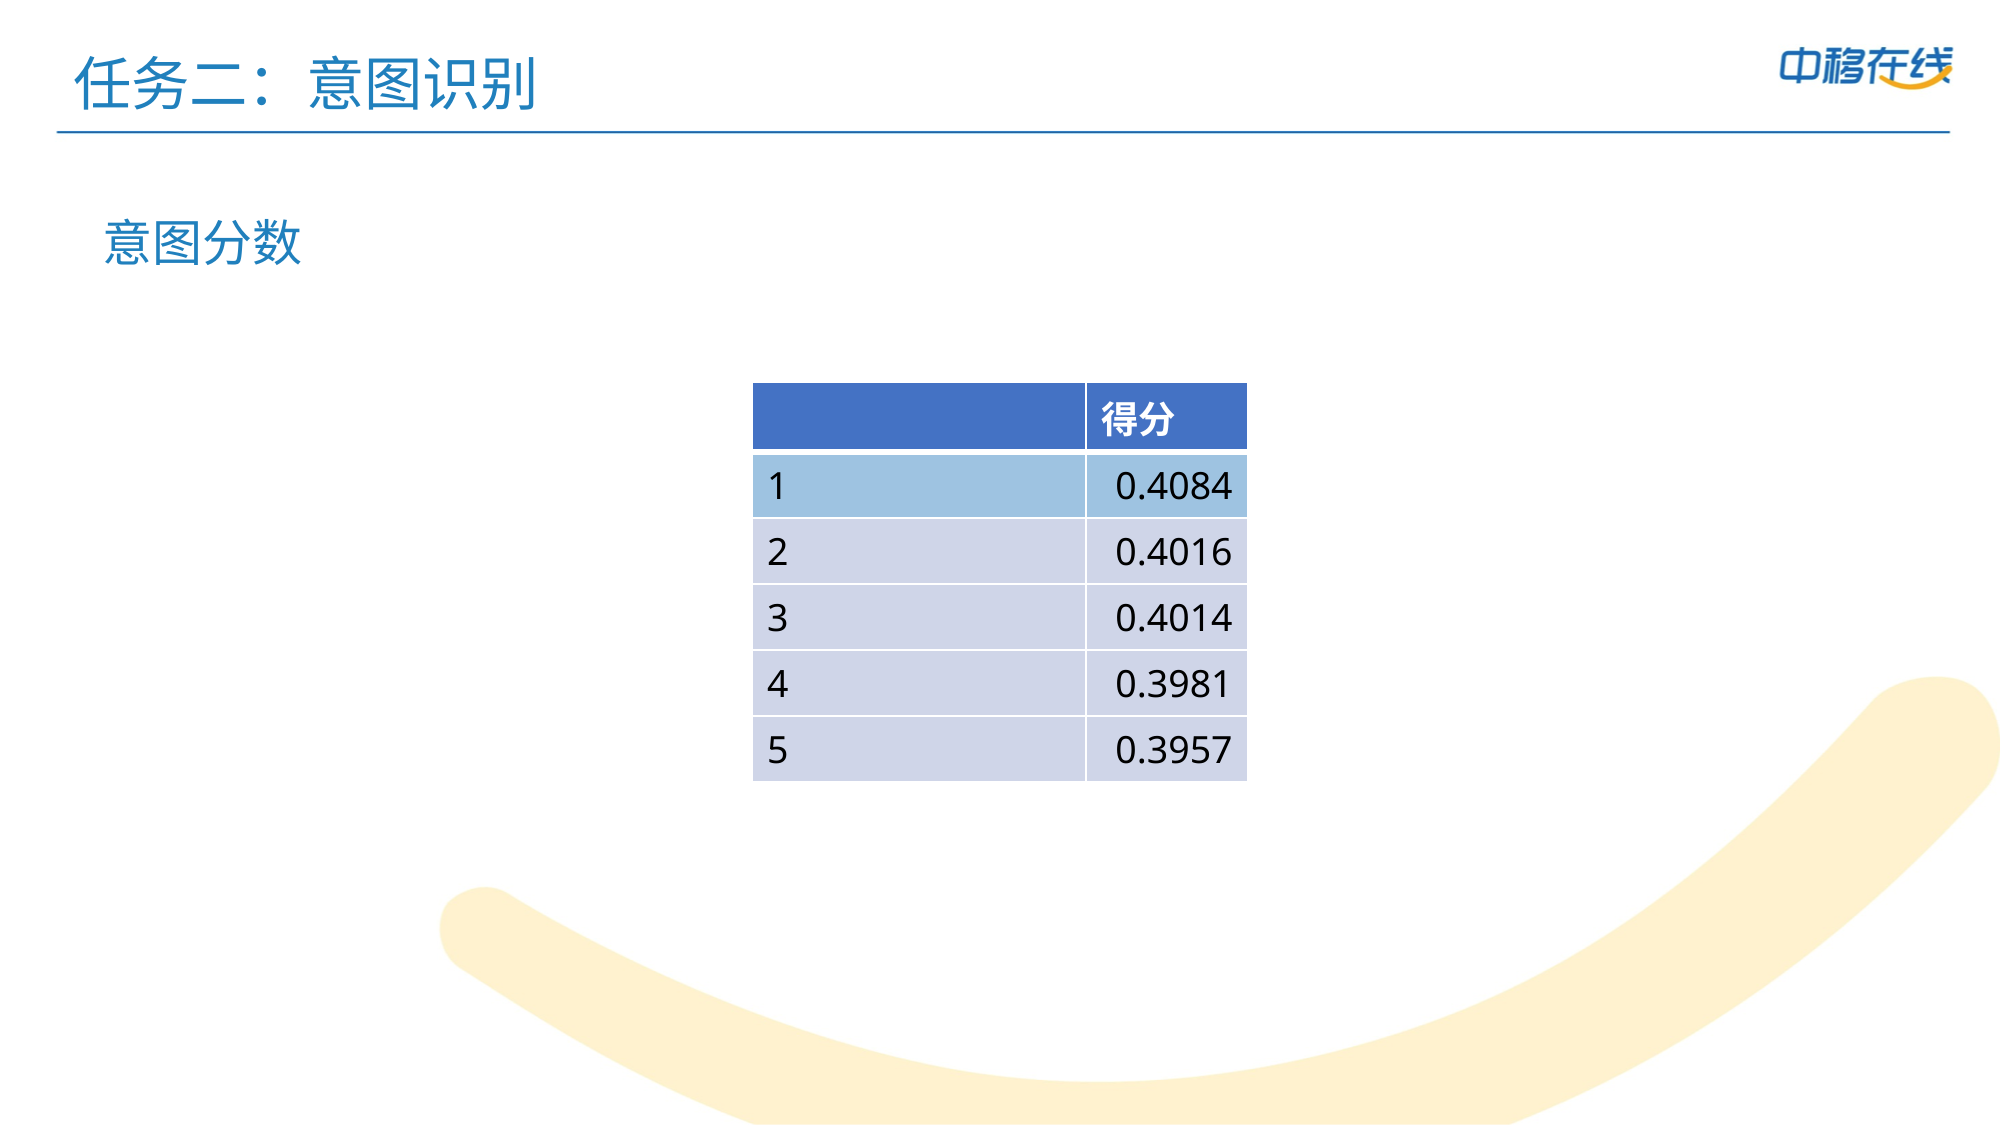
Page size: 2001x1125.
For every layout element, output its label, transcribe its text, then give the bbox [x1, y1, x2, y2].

table_cell 1 [753, 455, 1085, 517]
picture [0, 0, 2001, 1125]
title 任务二：意图识别 [58, 42, 1784, 131]
table_cell 0.4016 [1087, 519, 1247, 583]
table_cell 0.4084 [1087, 455, 1247, 517]
text_box 意图分数 [87, 203, 318, 279]
table_cell 4 [753, 651, 1085, 715]
table_cell 0.3981 [1087, 651, 1247, 715]
table_cell 0.3957 [1087, 717, 1247, 781]
table_cell 5 [753, 717, 1085, 781]
table_header [753, 383, 1085, 449]
table_header 得分 [1087, 383, 1247, 449]
table_cell 2 [753, 519, 1085, 583]
table_cell 3 [753, 585, 1085, 649]
table_cell 0.4014 [1087, 585, 1247, 649]
